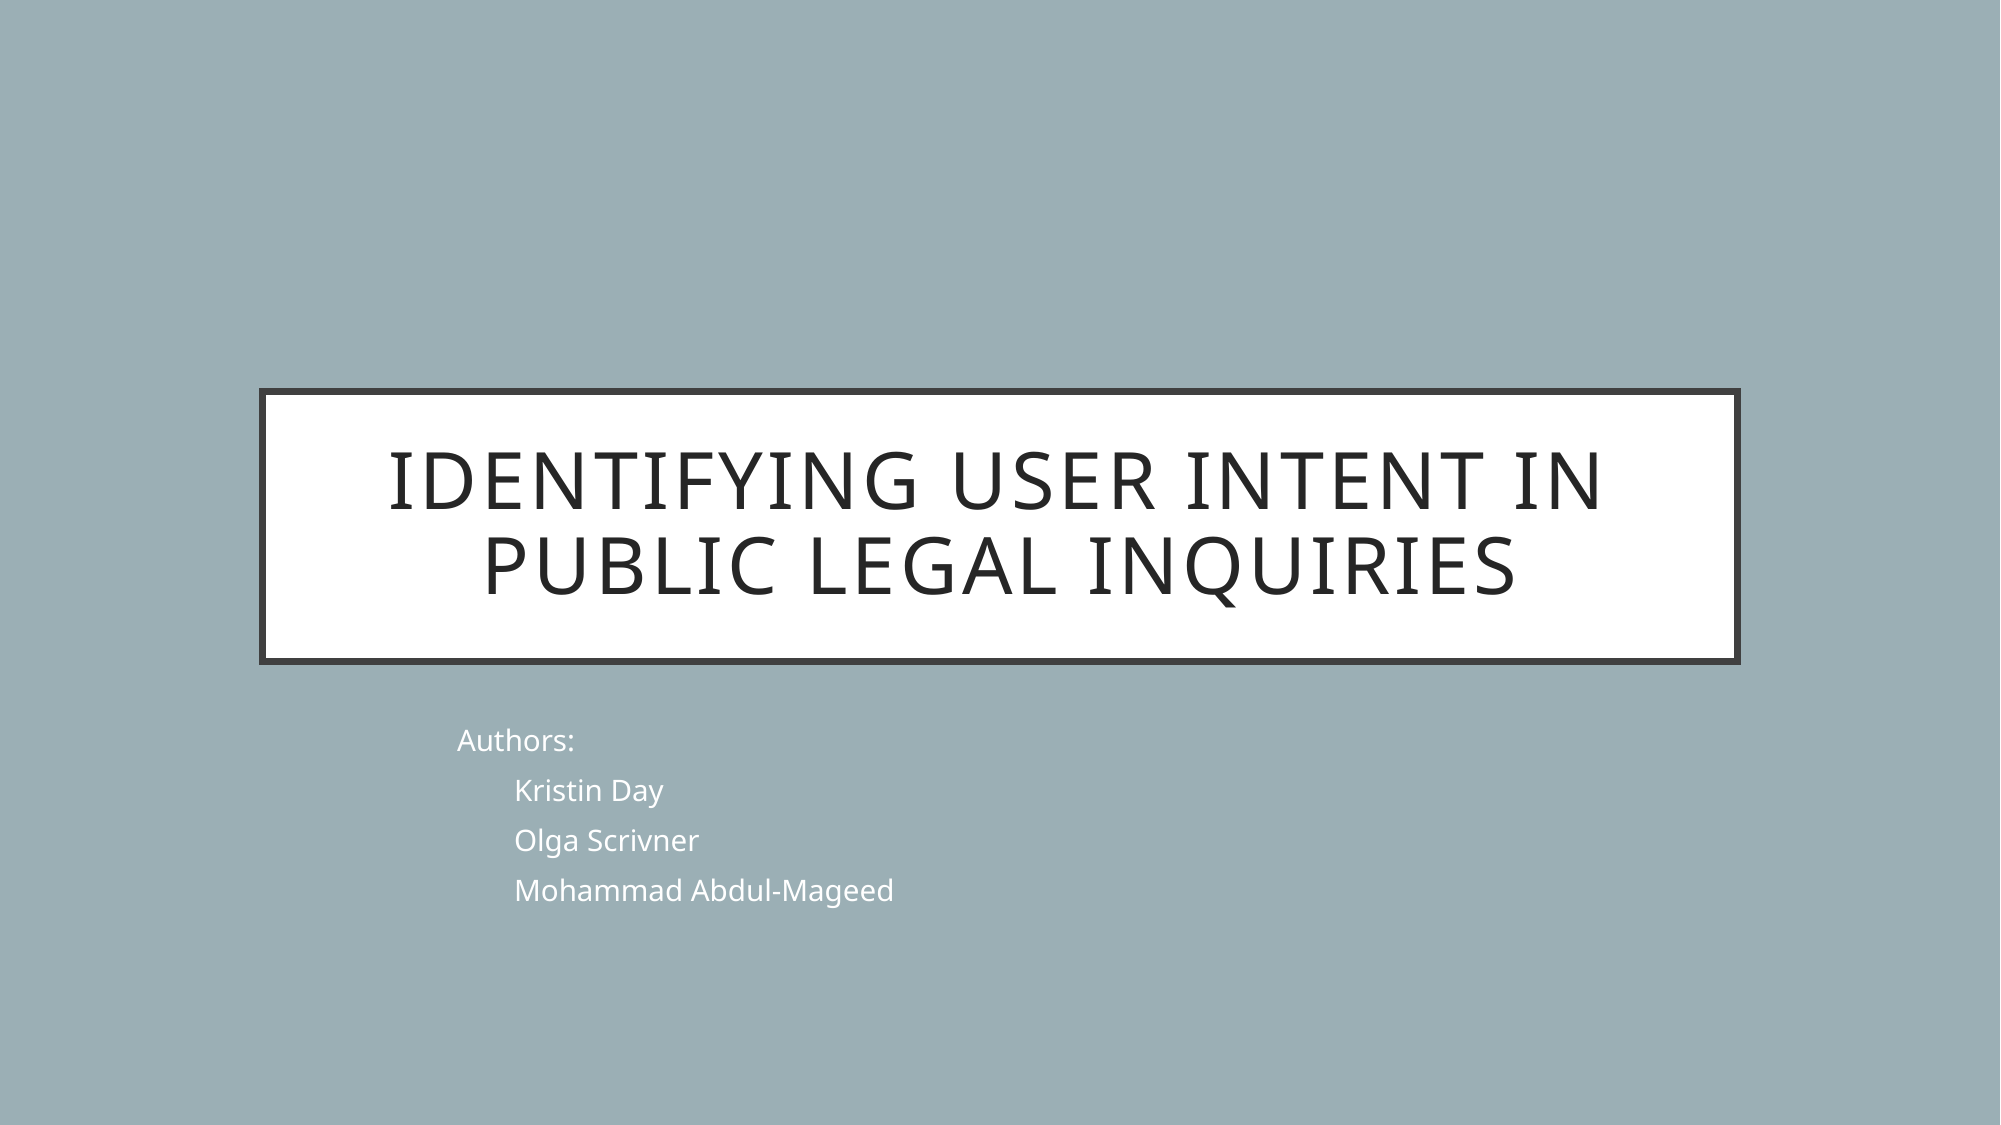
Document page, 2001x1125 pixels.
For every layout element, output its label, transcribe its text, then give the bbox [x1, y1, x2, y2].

title Identifying User Intent in Public Legal Inquiries [259, 388, 1741, 665]
subtitle Authors: Kristin Day Olga Scrivner Mohammad Abdul-Mageed [442, 713, 1558, 918]
